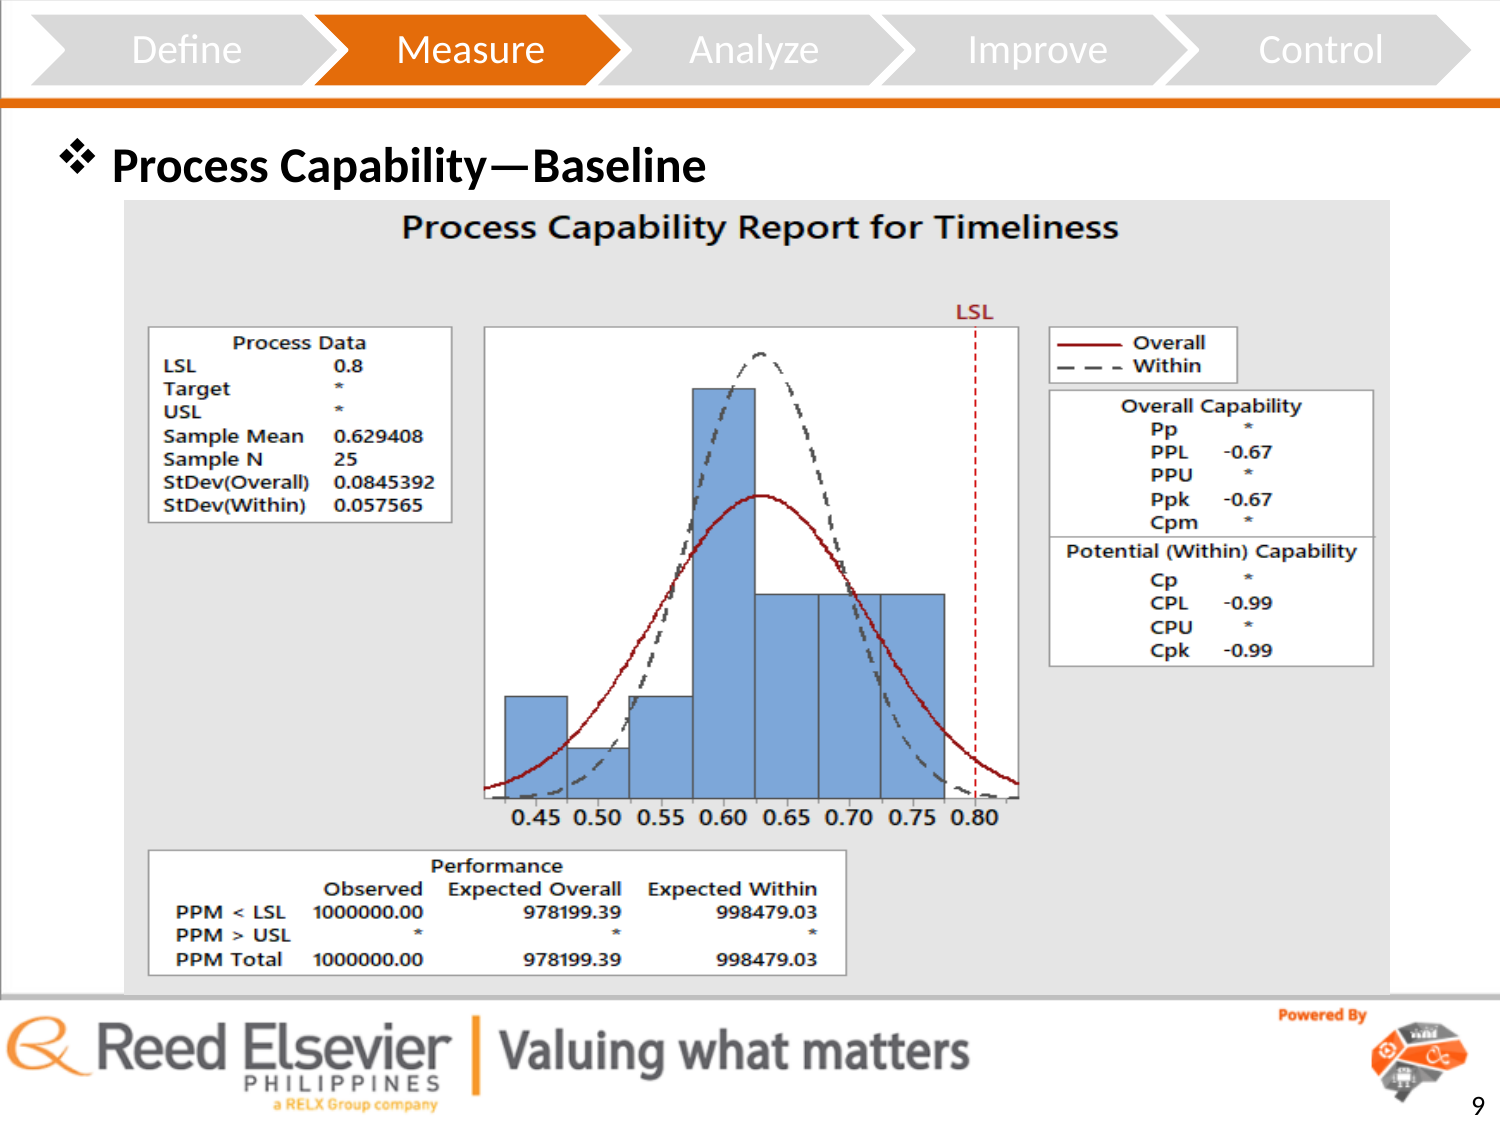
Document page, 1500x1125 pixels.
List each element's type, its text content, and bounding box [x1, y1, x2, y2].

text_box 9 [1162, 1080, 1500, 1125]
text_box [24, 12, 1476, 88]
text_box Process Capability—Baseline [40, 124, 723, 200]
text_box [0, 99, 1500, 108]
picture [0, 108, 1500, 1125]
picture [0, 0, 1500, 99]
